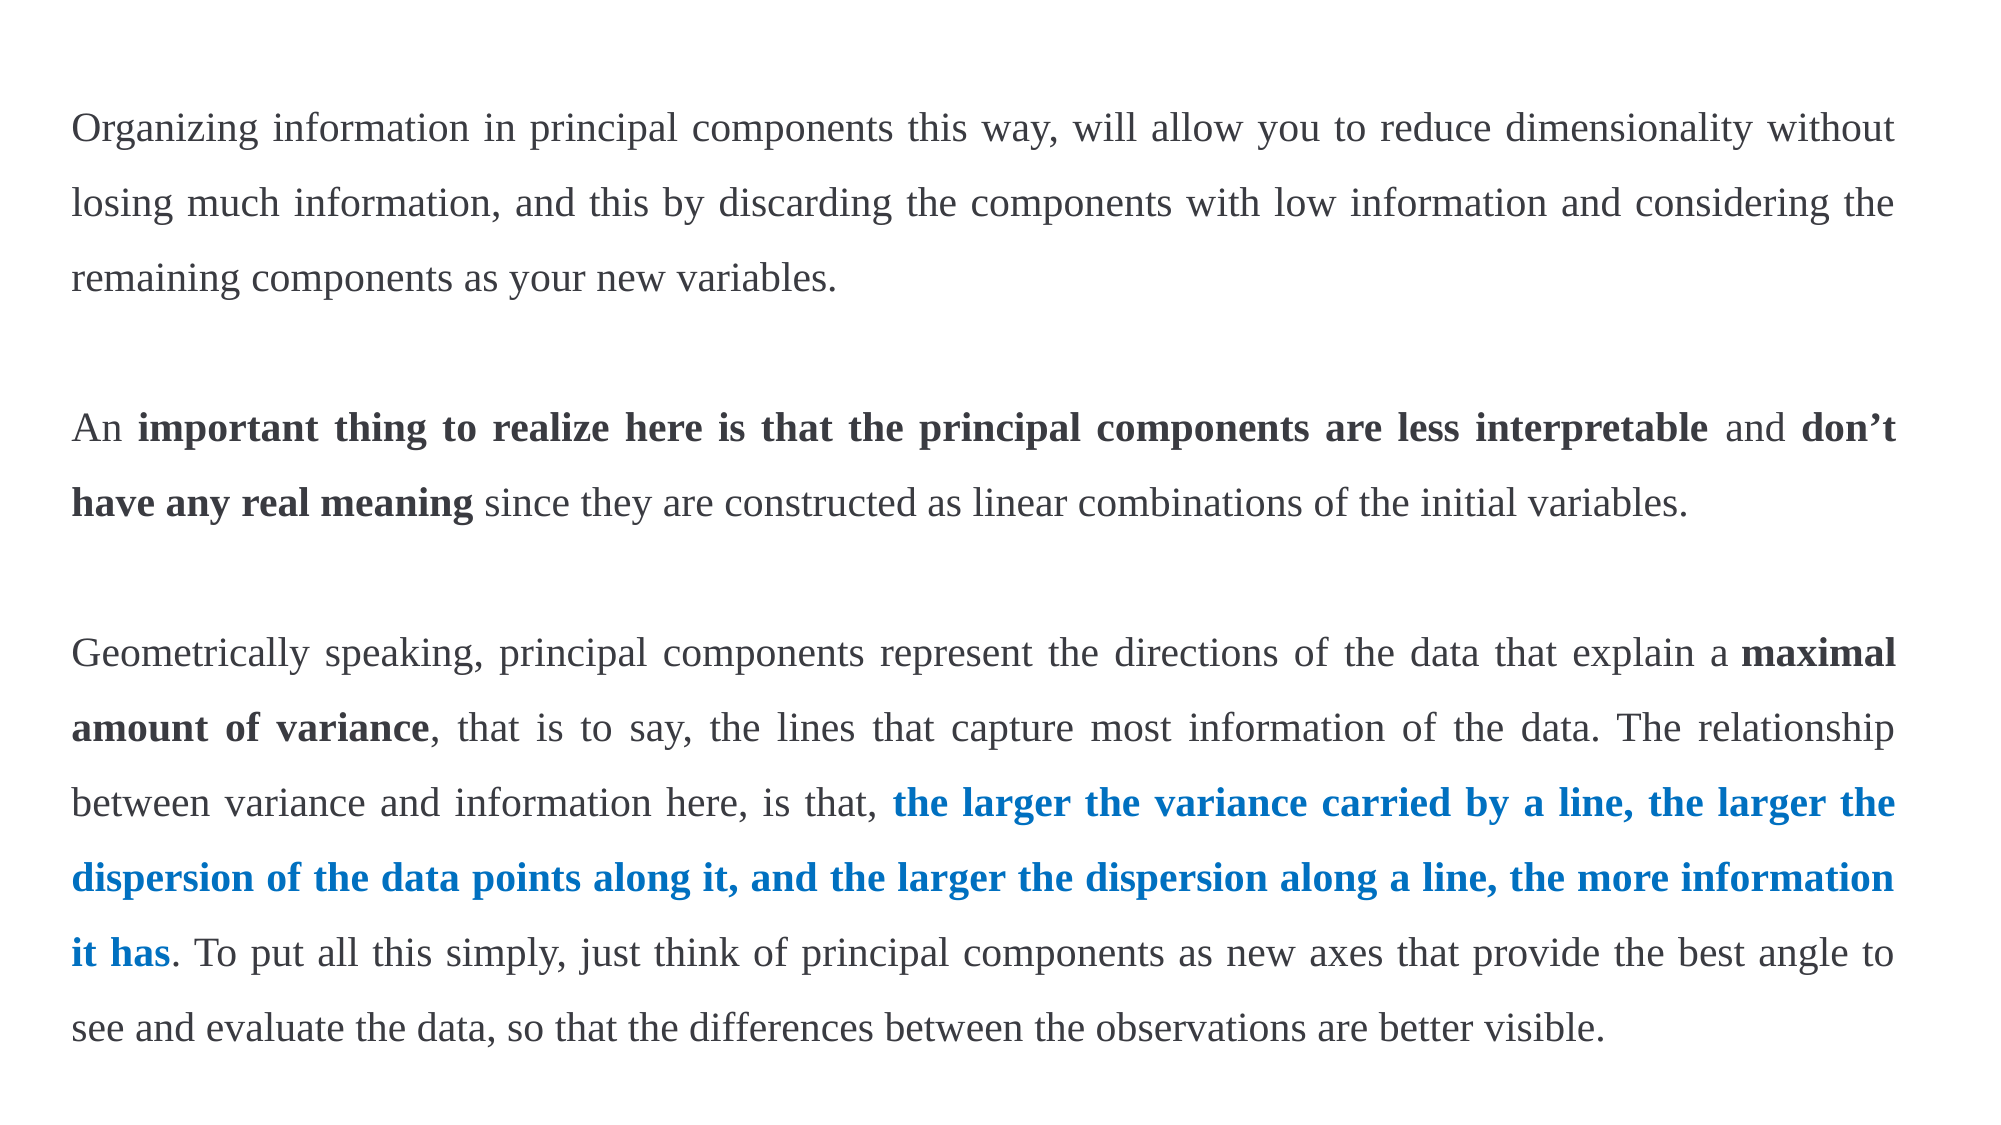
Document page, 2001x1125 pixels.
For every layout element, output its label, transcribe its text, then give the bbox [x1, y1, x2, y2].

text_box Organizing information in principal components this way, will allow you to reduce dimensionality without losing much information, and this by discarding the components with low information and considering the remaining components as your new variables. An important thing to realize here is that the principal components are less interpretable and don’t have any real meaning since they are constructed as linear combinations of the initial variables. Geometrically speaking, principal components represent the directions of the data that explain a maximal amount of variance, that is to say, the lines that capture most information of the data. The relationship between variance and information here, is that, the larger the variance carried by a line, the larger the dispersion of the data points along it, and the larger the dispersion along a line, the more information it has. To put all this simply, just think of principal components as new axes that provide the best angle to see and evaluate the data, so that the differences between the observations are better visible. [56, 67, 1912, 1057]
